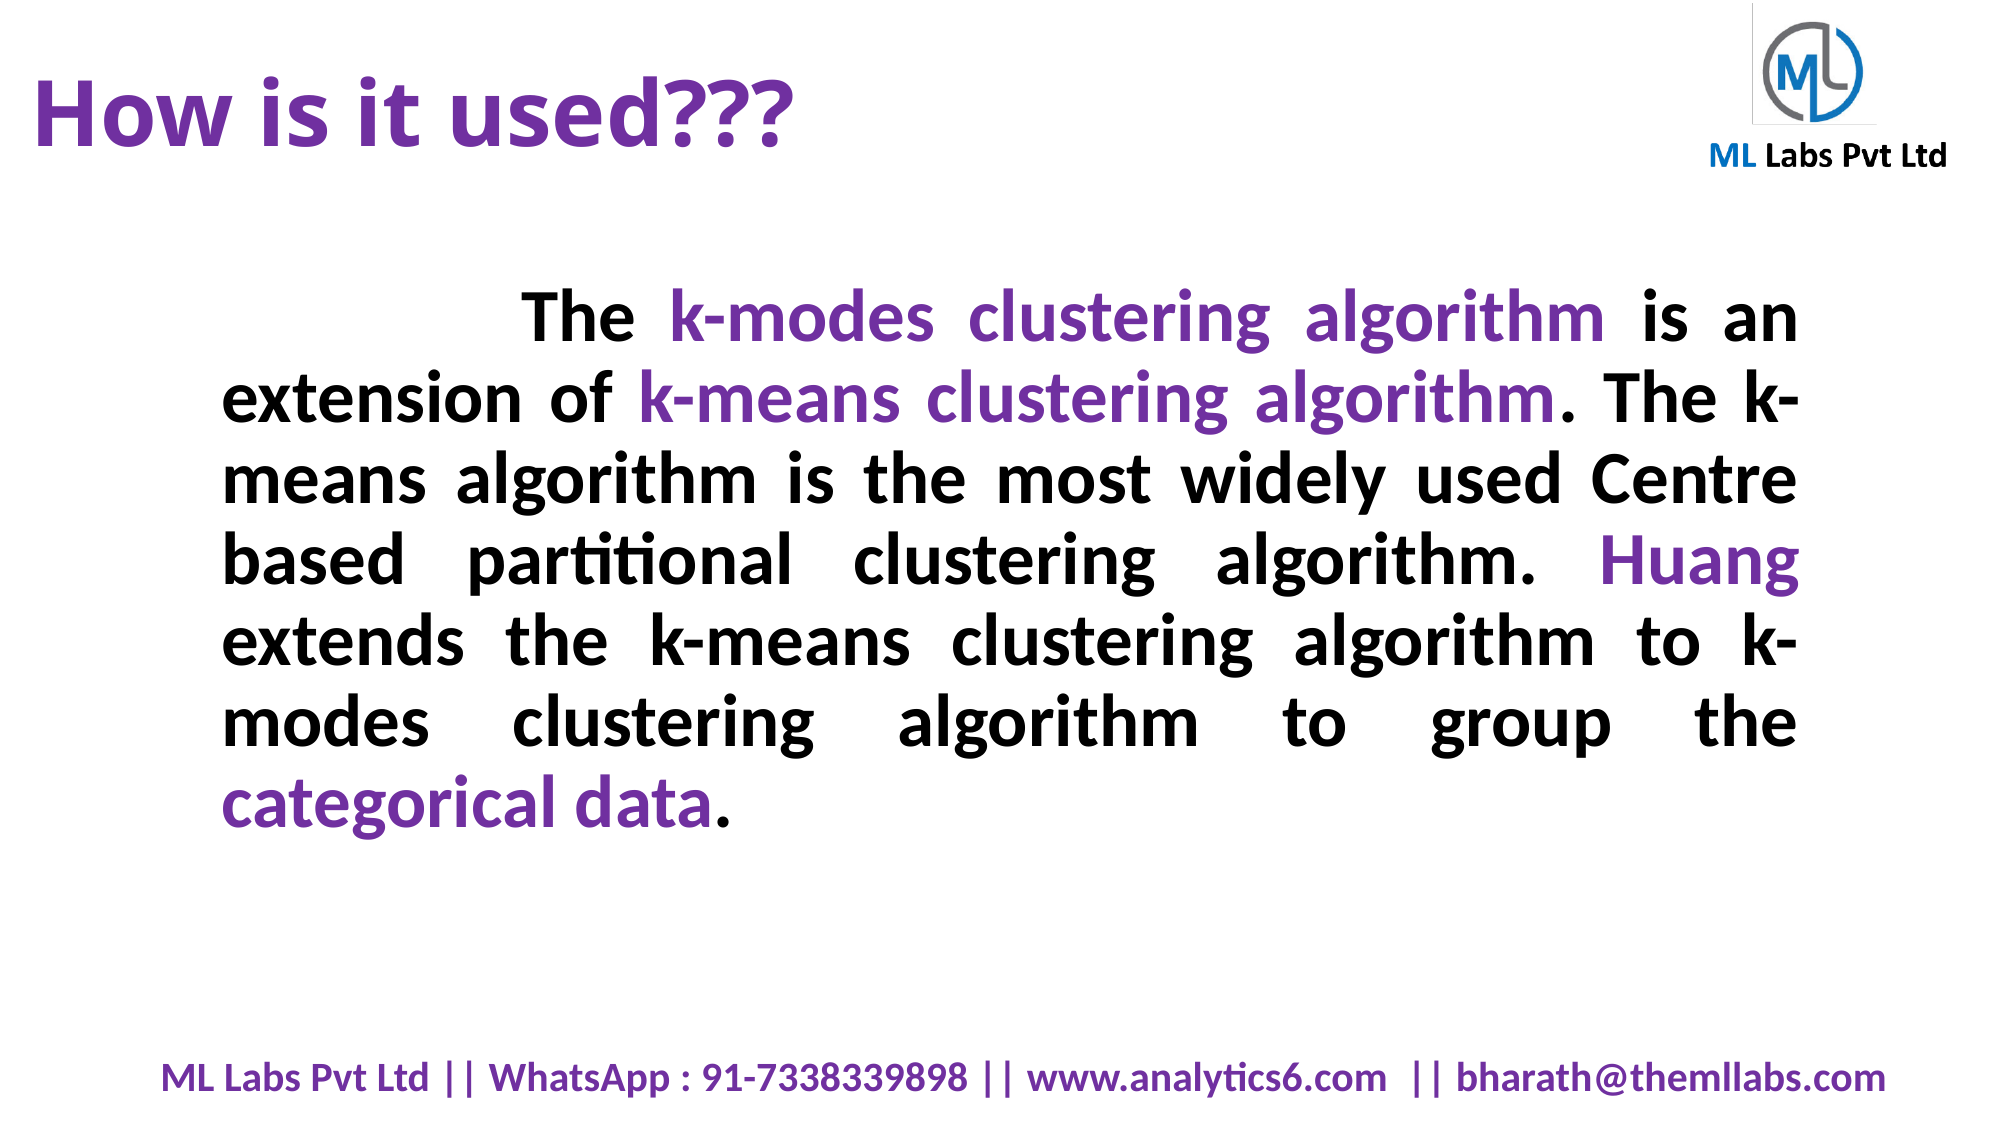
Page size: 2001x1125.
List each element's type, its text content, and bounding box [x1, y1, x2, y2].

title How is it used??? [15, 59, 1674, 211]
picture [1685, 3, 1970, 199]
list The k-modes clustering algorithm is an extension of k-means clustering algorithm. The k-means algorithm is the most widely used Centre based partitional clustering algorithm. Huang extends the k-means clustering algorithm to k-modes clustering algorithm to group the categorical data. [206, 269, 1816, 990]
